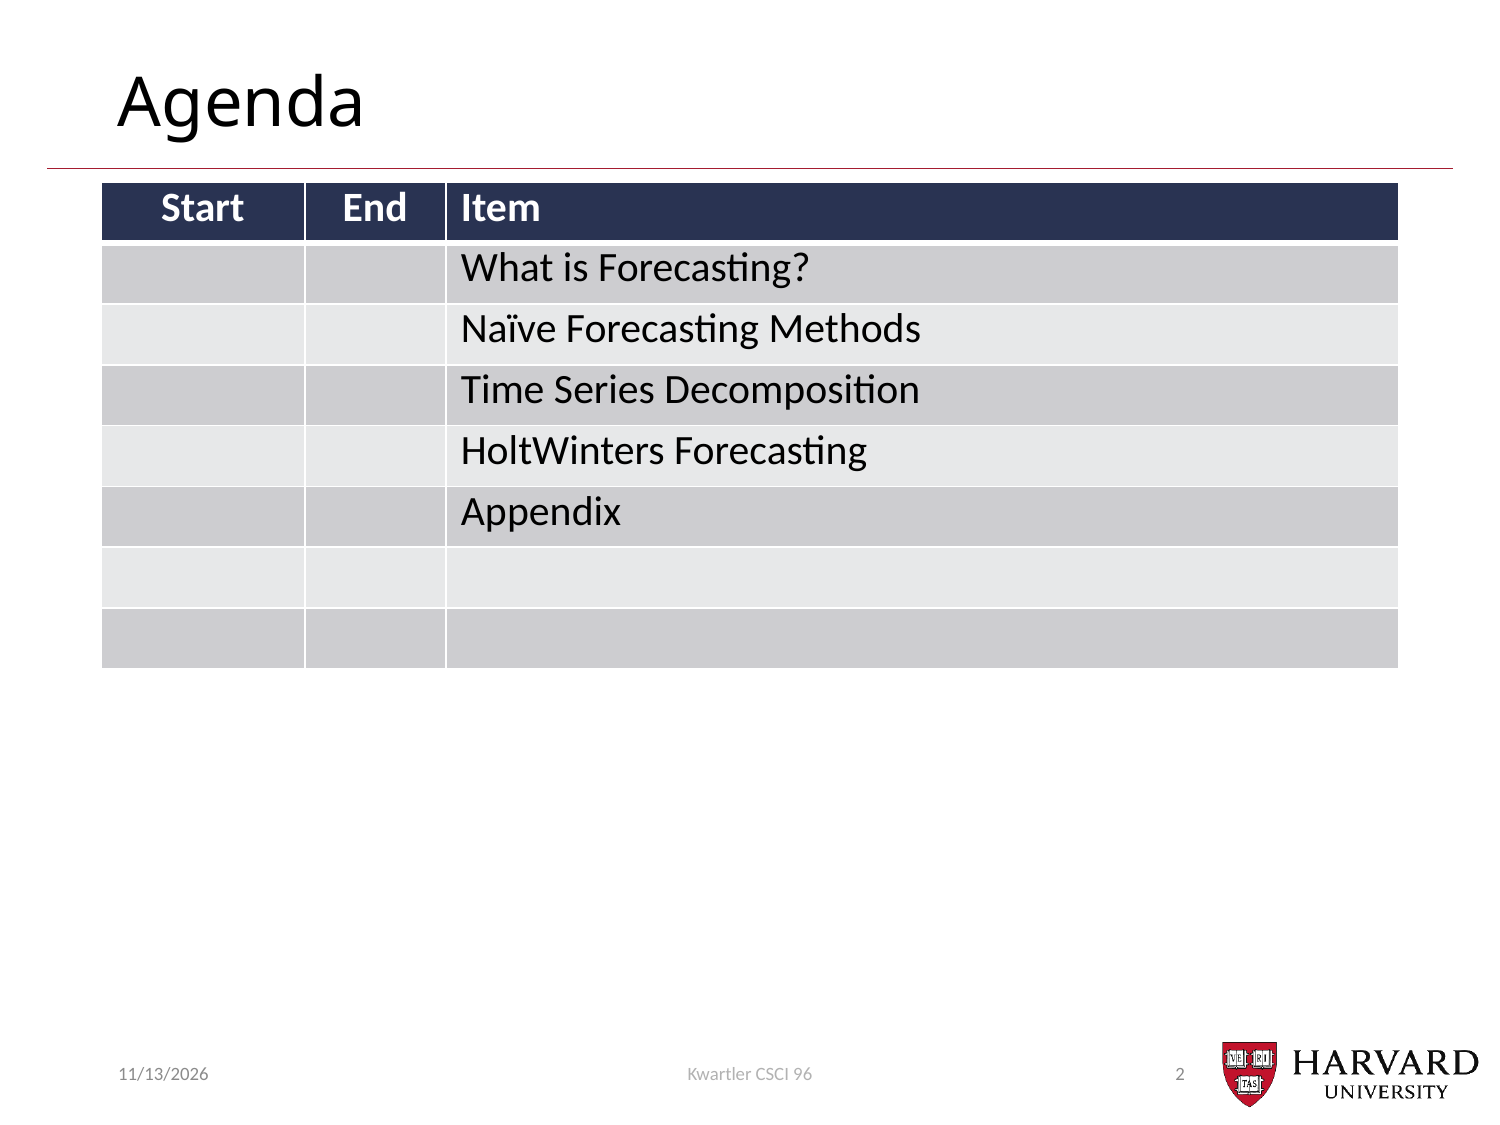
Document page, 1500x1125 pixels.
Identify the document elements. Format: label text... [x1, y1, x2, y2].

table_cell [102, 246, 304, 303]
table_cell [306, 609, 445, 668]
table_cell Naïve Forecasting Methods [447, 305, 1398, 364]
table_cell [306, 548, 445, 607]
title Agenda [103, 59, 1397, 157]
table_cell What is Forecasting? [447, 246, 1398, 303]
slide_number 2 [1059, 1042, 1200, 1103]
footer Kwartler CSCI 96 [496, 1042, 1004, 1103]
table_header End [306, 183, 445, 240]
table_cell [102, 487, 304, 546]
table_cell Time Series Decomposition [447, 366, 1398, 425]
table_header Item [447, 183, 1398, 240]
table_cell [102, 426, 304, 486]
table_cell [306, 426, 445, 486]
table_cell [102, 548, 304, 607]
table_cell [102, 366, 304, 425]
table_cell HoltWinters Forecasting [447, 426, 1398, 486]
table_cell [447, 548, 1398, 607]
table_cell [447, 609, 1398, 668]
picture [1200, 1024, 1500, 1125]
table_cell Appendix [447, 487, 1398, 546]
table_cell [306, 246, 445, 303]
table_cell [306, 305, 445, 364]
table_cell [306, 366, 445, 425]
table_cell [102, 305, 304, 364]
table_header Start [102, 183, 304, 240]
table_cell [306, 487, 445, 546]
table_cell [102, 609, 304, 668]
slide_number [103, 1042, 441, 1103]
